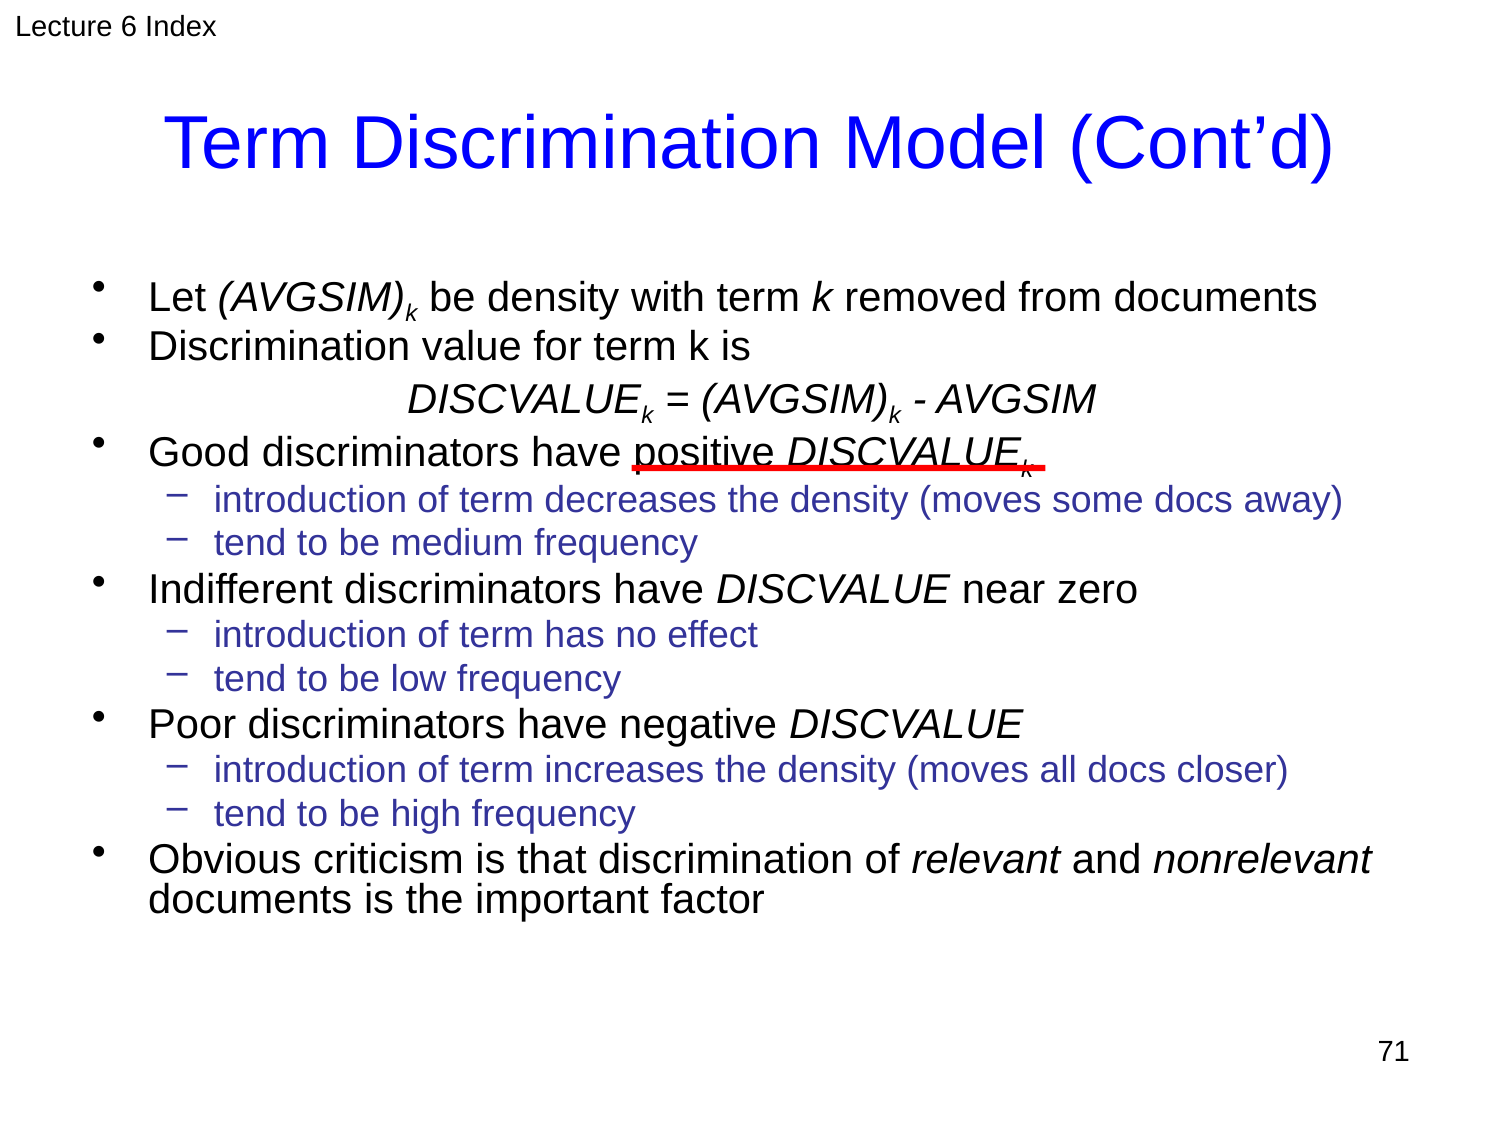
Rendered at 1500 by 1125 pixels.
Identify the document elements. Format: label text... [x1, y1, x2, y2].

footer Lecture 6 Index [0, 0, 656, 79]
list Let (AVGSIM)k be density with term k removed from documents Discrimination value for term k is DISCVALUEk = (AVGSIM)k - AVGSIM Good discriminators have positive DISCVALUEk introduction of term decreases the density (moves some docs away) tend to be medium frequency Indifferent discriminators have DISCVALUE near zero introduction of term has no effect tend to be low frequency Poor discriminators have negative DISCVALUE introduction of term increases the density (moves all docs closer) tend to be high frequency Obvious criticism is that discrimination of relevant and nonrelevant documents is the important factor [76, 267, 1427, 1010]
title Term Discrimination Model (Cont’d) [75, 45, 1425, 233]
slide_number 71 [1074, 1024, 1425, 1103]
